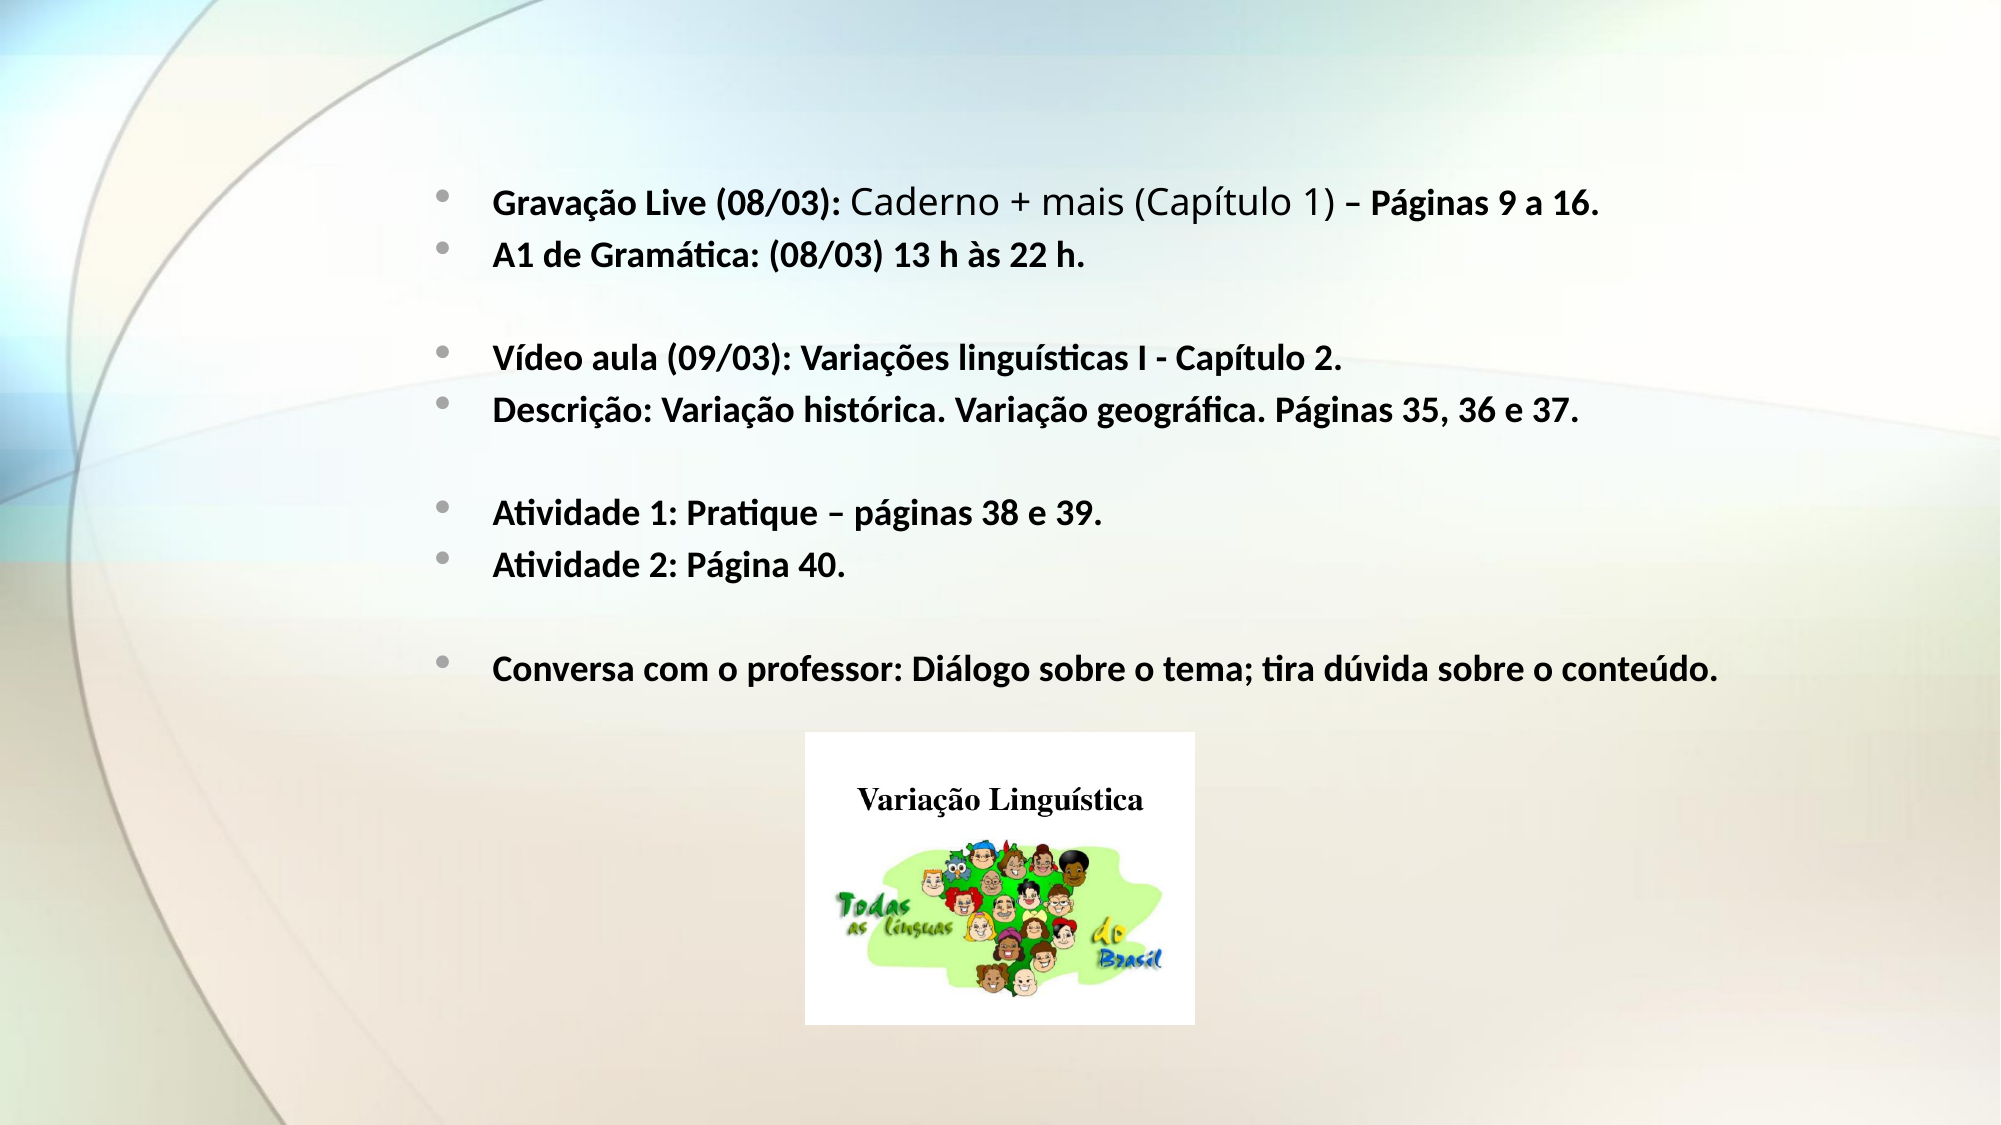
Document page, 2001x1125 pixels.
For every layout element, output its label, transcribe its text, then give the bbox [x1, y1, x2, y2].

picture [0, 0, 2001, 1125]
list Gravação Live (08/03): Caderno + mais (Capítulo 1) – Páginas 9 a 16. A1 de Gramática: (08/03) 13 h às 22 h. Vídeo aula (09/03): Variações linguísticas I - Capítulo 2. Descrição: Variação histórica. Variação geográfica. Páginas 35, 36 e 37. Atividade 1: Pratique – páginas 38 e 39. Atividade 2: Página 40. Conversa com o professor: Diálogo sobre o tema; tira dúvida sobre o conteúdo. [421, 67, 1863, 1050]
